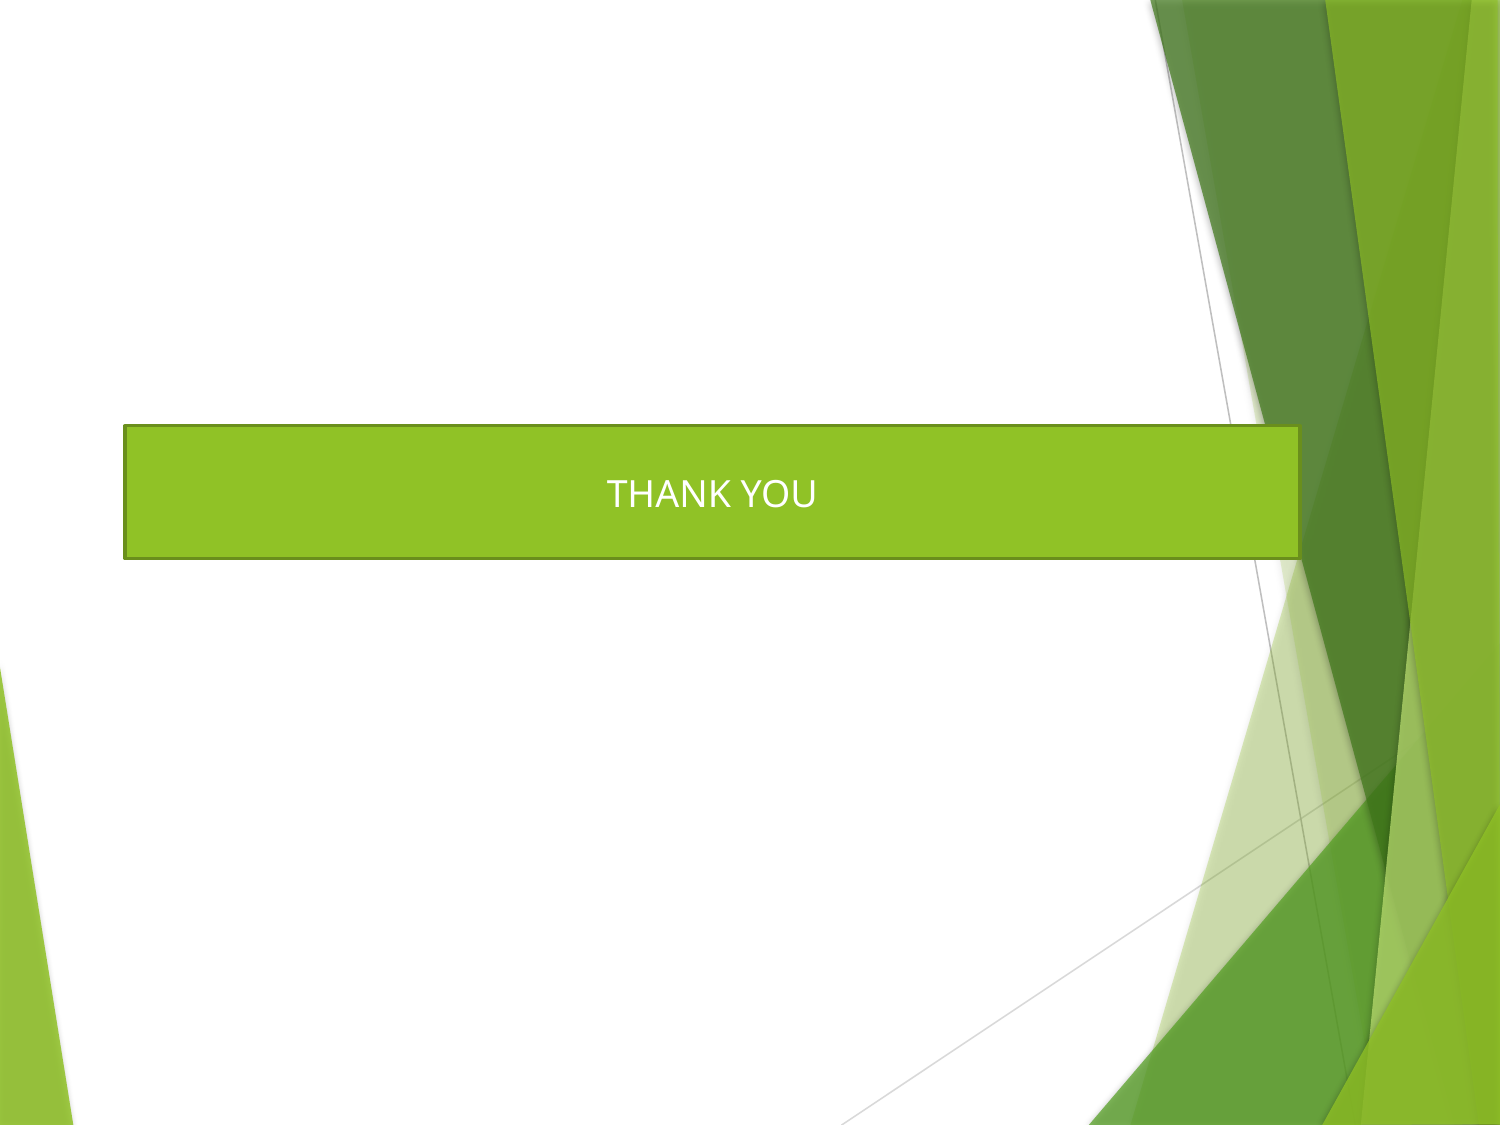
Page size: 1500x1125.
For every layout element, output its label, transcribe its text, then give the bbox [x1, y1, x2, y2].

text_box THANK YOU [123, 424, 1302, 560]
